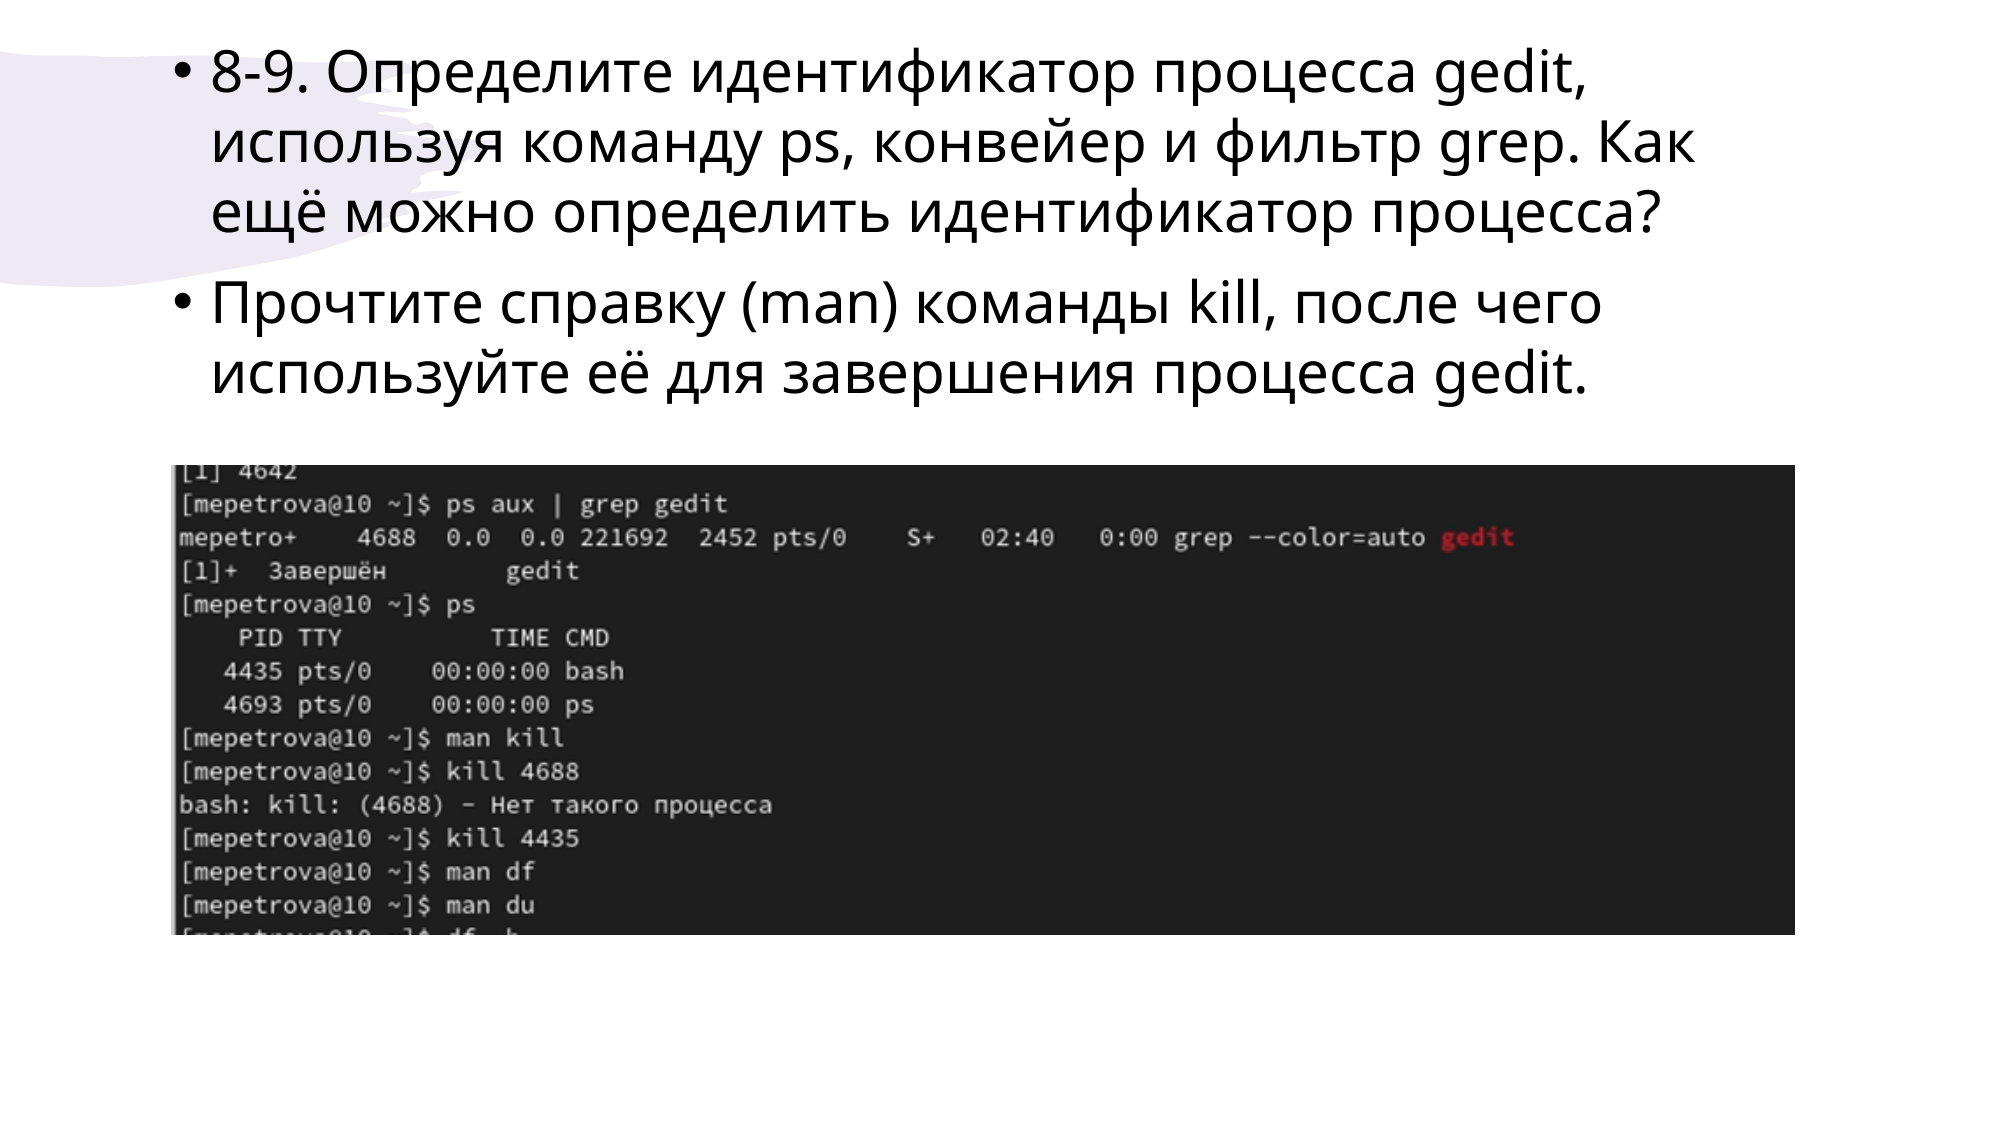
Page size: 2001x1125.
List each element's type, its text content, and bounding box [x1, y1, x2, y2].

picture [171, 465, 1795, 935]
list 8-9. Определите идентификатор процесса gedit, используя команду ps, конвейер и фильтр grep. Как ещё можно определить идентификатор процесса? Прочтите справку (man) команды kill, после чего используйте её для завершения процесса gedit. [157, 26, 1843, 435]
